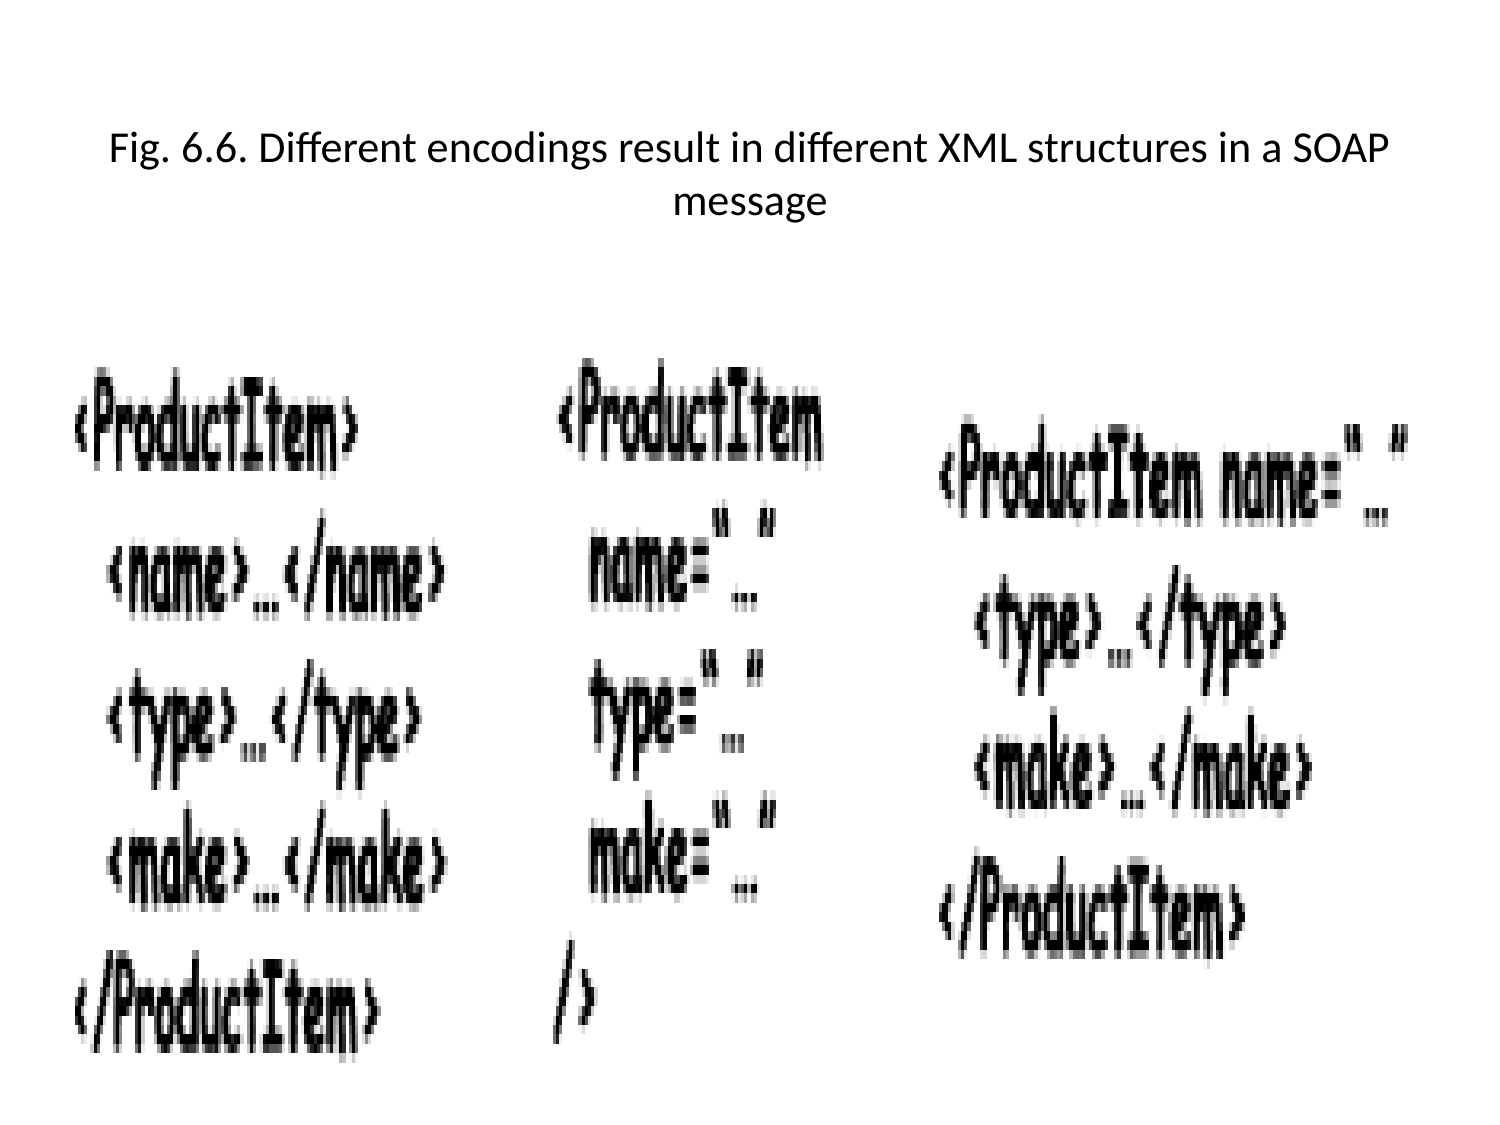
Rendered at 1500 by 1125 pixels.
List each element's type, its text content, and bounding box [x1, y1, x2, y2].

title Fig. 6.6. Different encodings result in different XML structures in a SOAP message [75, 45, 1425, 233]
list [74, 274, 1476, 1063]
